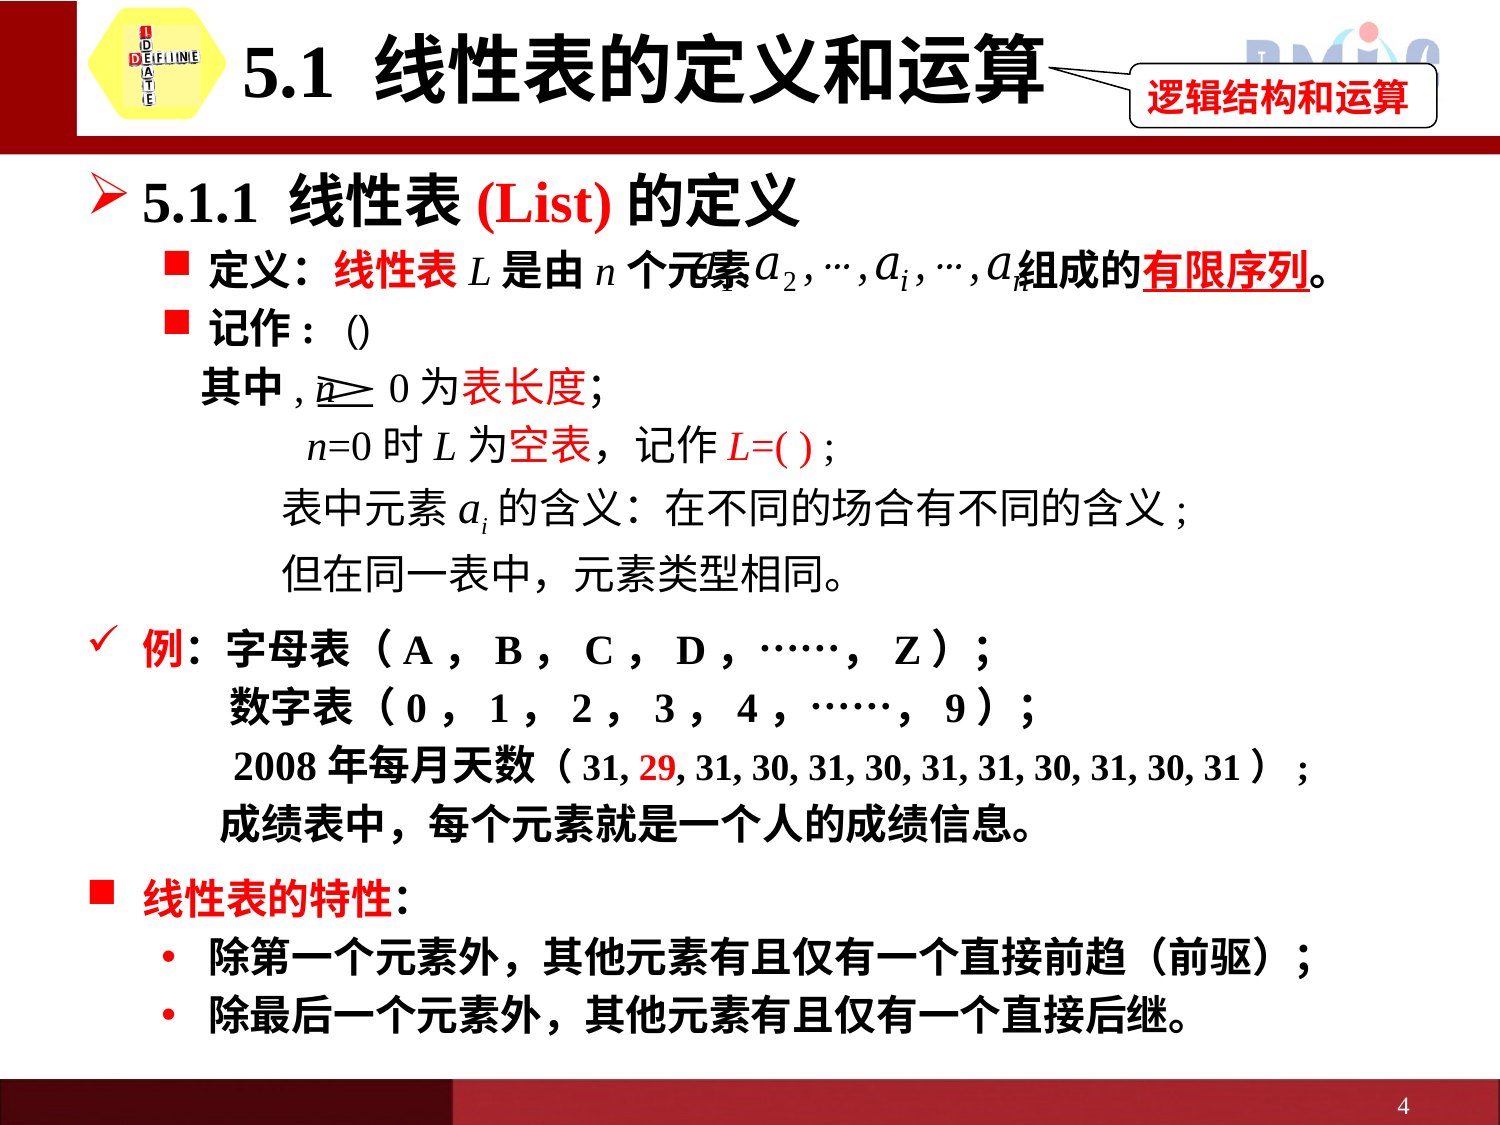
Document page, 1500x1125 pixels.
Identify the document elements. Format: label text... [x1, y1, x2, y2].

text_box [42, 7, 1248, 121]
list 5.1.1 线性表(List)的定义 定义：线性表L是由n个元素 组成的有限序列。 记作: 其中, n 0为表长度； n=0时L为空表，记作L=( ) ; 表中元素ai的含义：在不同的场合有不同的含义; 但在同一表中，元素类型相同。 例：字母表（A，B，C，D，……，Z）； 数字表（0，1，2，3，4，……，9）； 2008年每月天数（31, 29, 31, 30, 31, 30, 31, 31, 30, 31, 30, 31）; 成绩表中，每个元素就是一个人的成绩信息。 线性表的特性： 除第一个元素外，其他元素有且仅有一个直接前趋（前驱）； 除最后一个元素外，其他元素有且仅有一个直接后继。 [70, 164, 1422, 992]
slide_number 4 [1074, 1081, 1425, 1119]
picture [0, 1079, 1500, 1125]
text_box 逻辑结构和运算 [1246, 63, 1437, 128]
